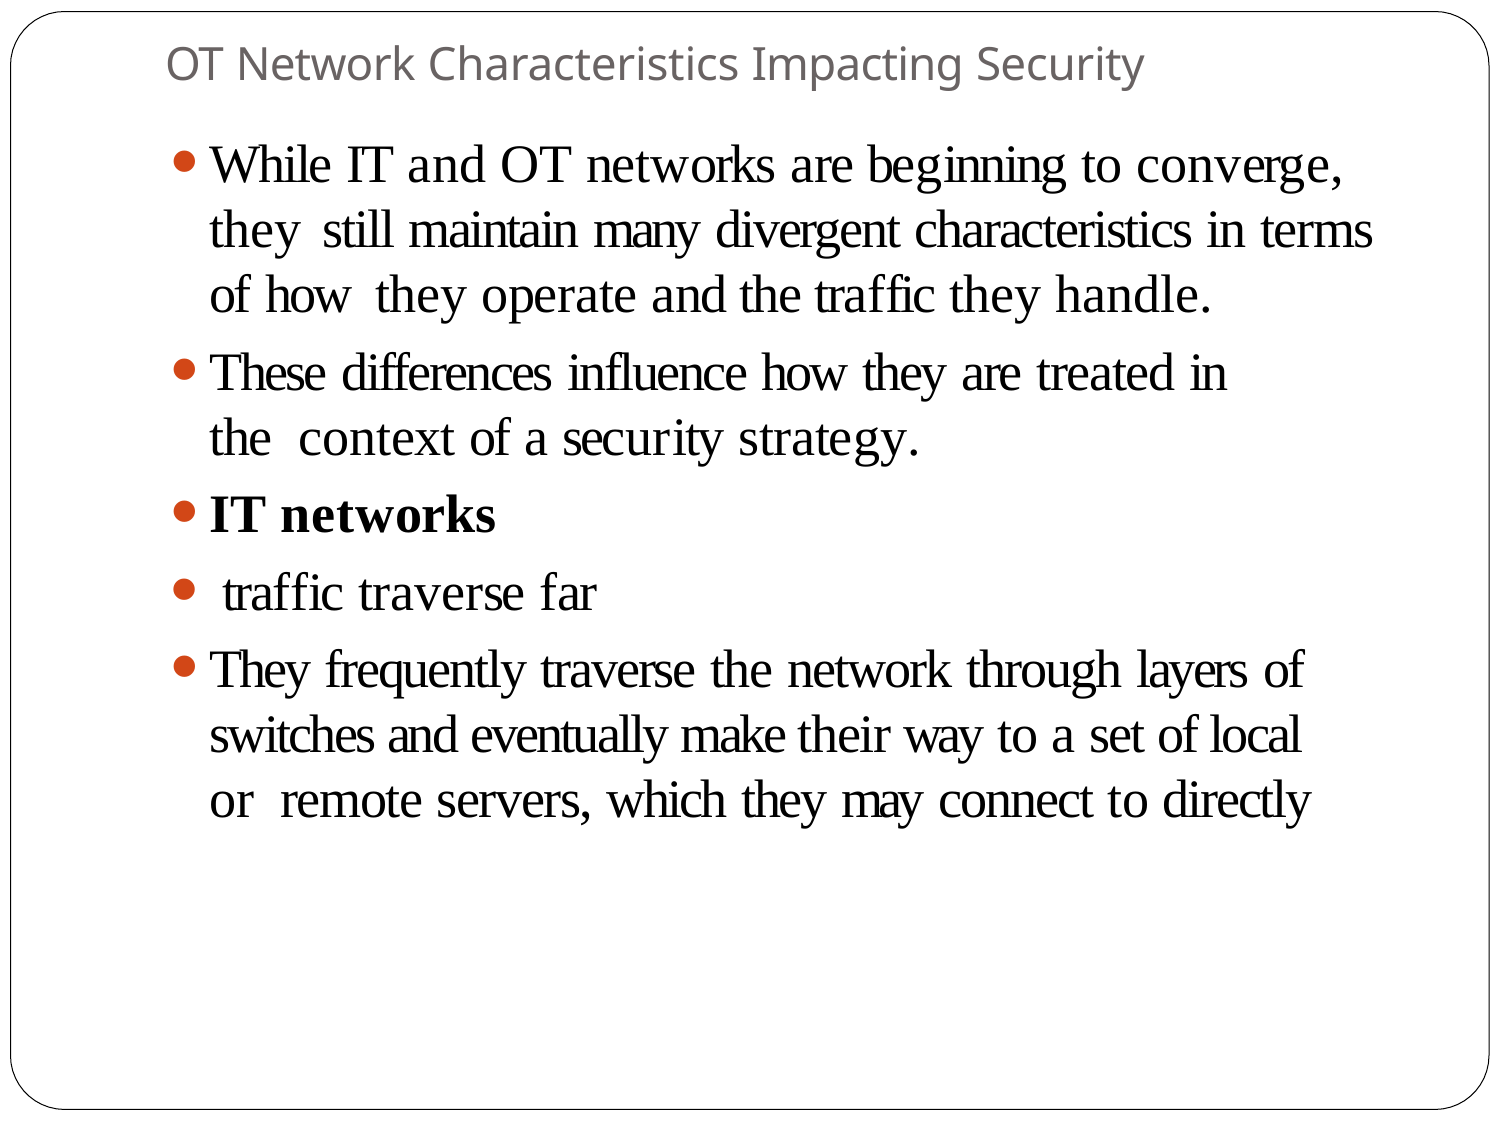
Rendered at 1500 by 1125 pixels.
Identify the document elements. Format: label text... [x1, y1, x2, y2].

text_box OT Network Characteristics Impacting Security While IT and OT networks are beginning to converge, they still maintain many divergent characteristics in terms of how they operate and the traffic they handle. These differences influence how they are treated in the context of a security strategy. IT networks traffic traverse far They frequently traverse the network through layers of switches and eventually make their way to a set of local or remote servers, which they may connect to directly [162, 32, 1391, 829]
